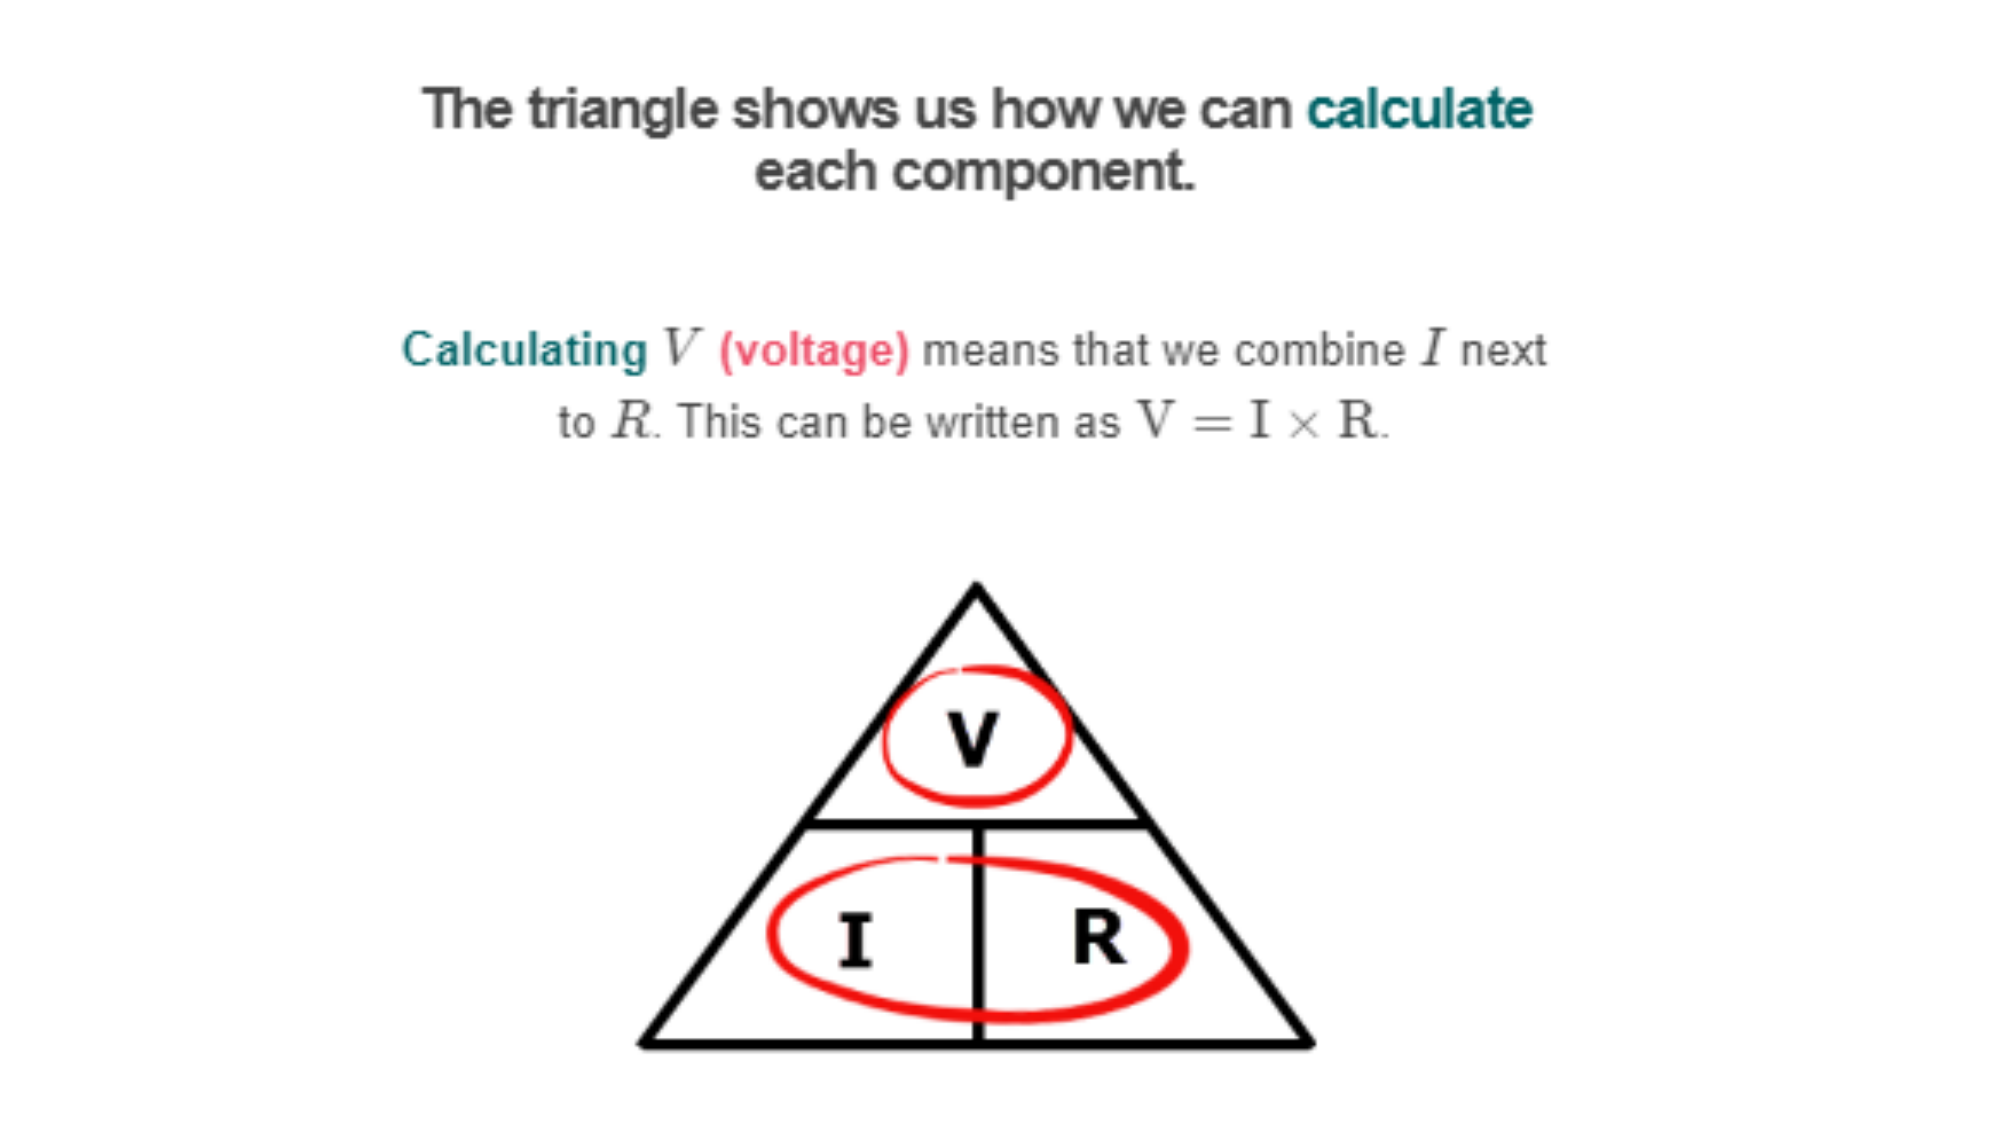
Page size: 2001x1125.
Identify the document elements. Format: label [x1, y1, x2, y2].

picture [355, 64, 1575, 1061]
